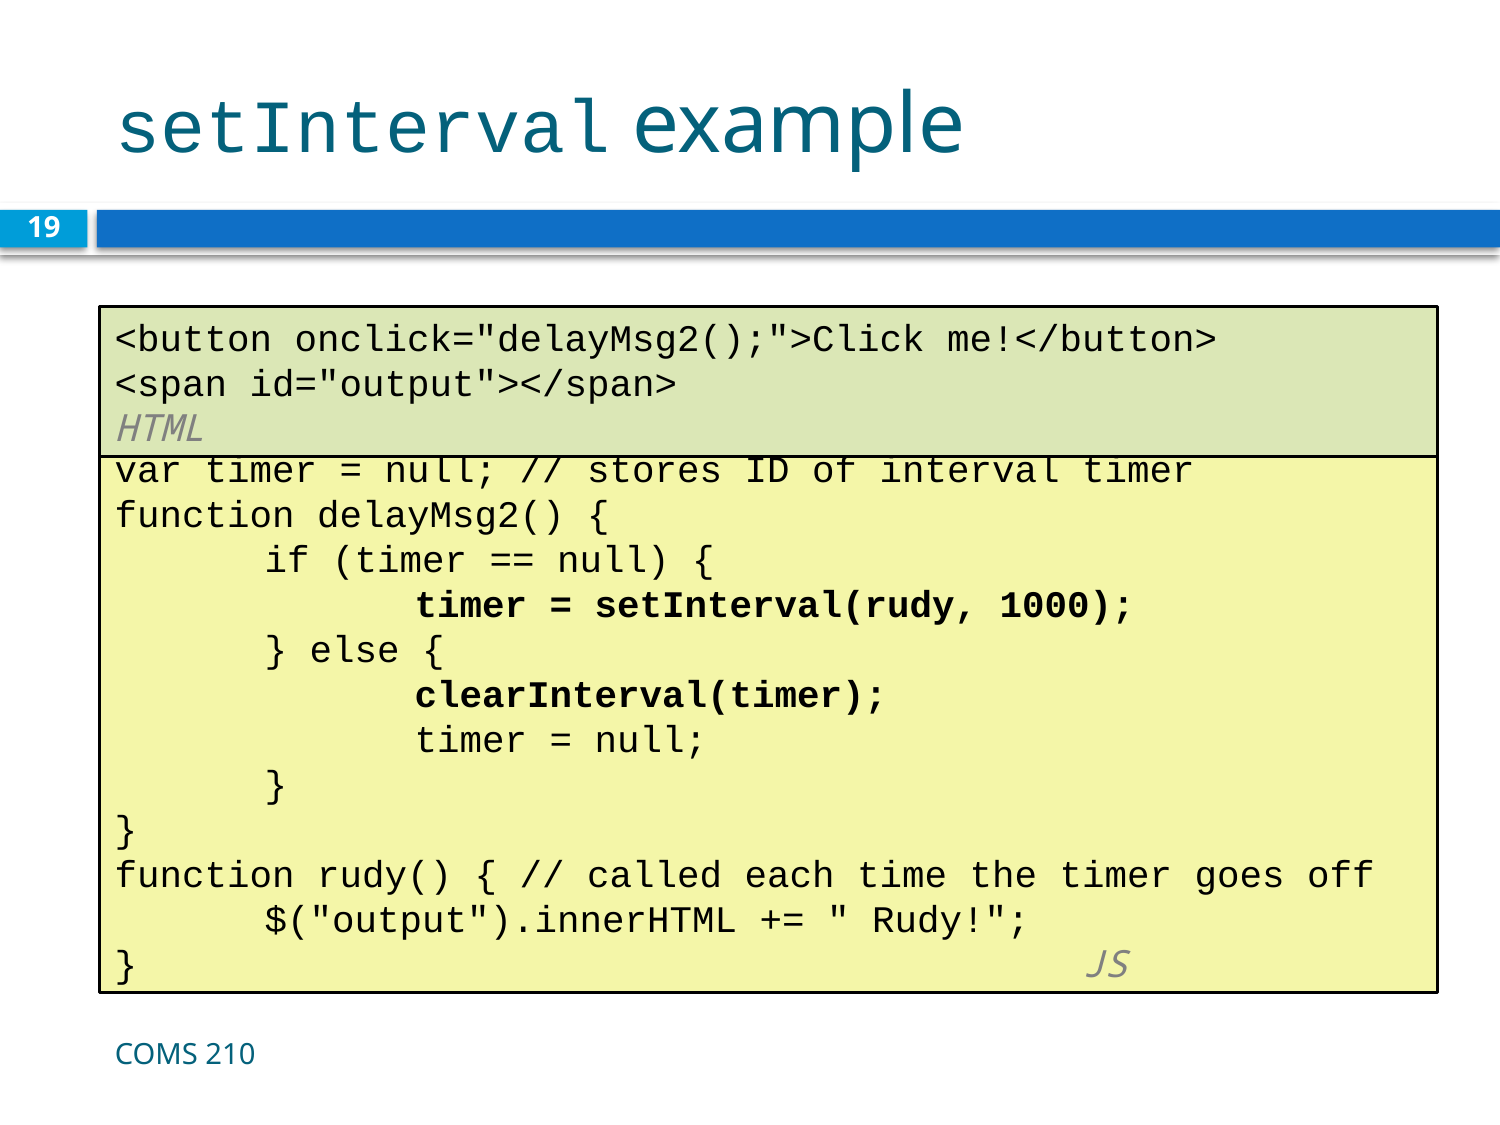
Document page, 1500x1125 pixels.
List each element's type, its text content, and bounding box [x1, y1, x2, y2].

footer COMS 210 [99, 1025, 990, 1085]
text_box var timer = null; // stores ID of interval timer function delayMsg2() { if (timer == null) { timer = setInterval(rudy, 1000); } else { clearInterval(timer); timer = null; } } function rudy() { // called each time the timer goes off $("output").innerHTML += " Rudy!"; } JS [99, 457, 1438, 993]
title setInterval example [100, 37, 1439, 201]
text_box <button onclick="delayMsg2();">Click me!</button> <span id="output"></span> HTML [99, 306, 1438, 457]
slide_number 19 [0, 208, 88, 249]
